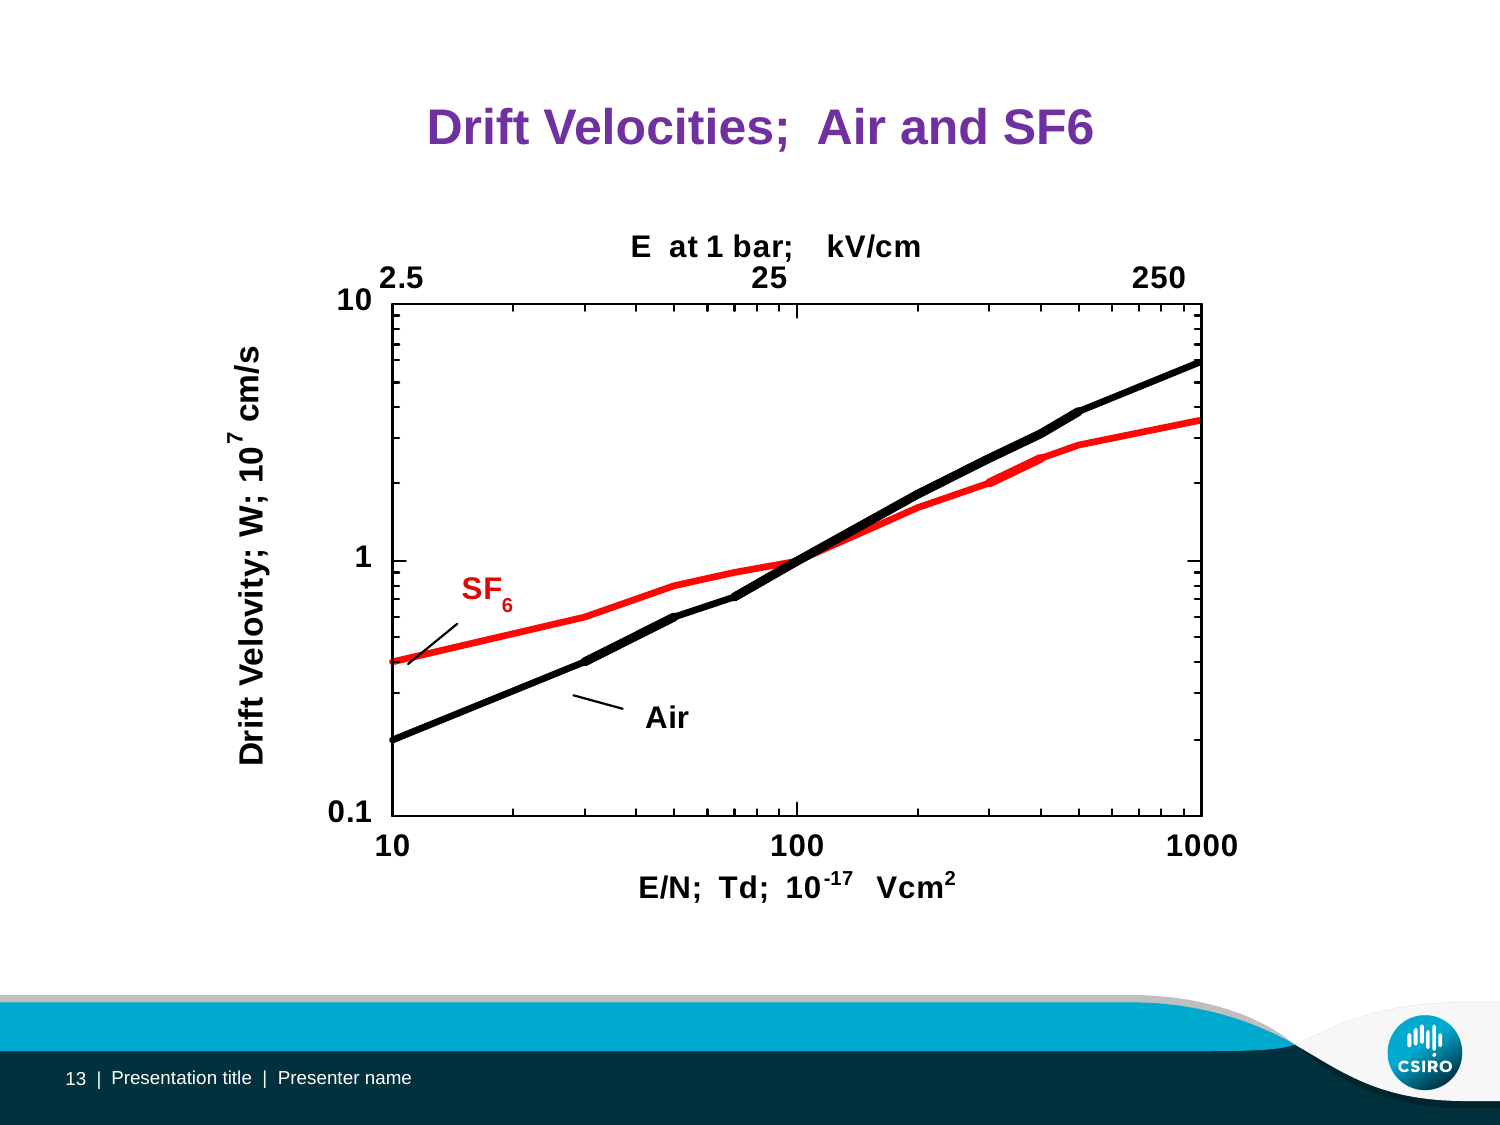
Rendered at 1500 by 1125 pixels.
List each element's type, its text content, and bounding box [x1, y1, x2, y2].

slide_number 13 | [54, 1066, 102, 1088]
footer Presentation title | Presenter name [111, 1066, 1110, 1088]
text_box Drift Velocities; Air and SF6 [411, 87, 1110, 123]
picture [170, 125, 1285, 953]
